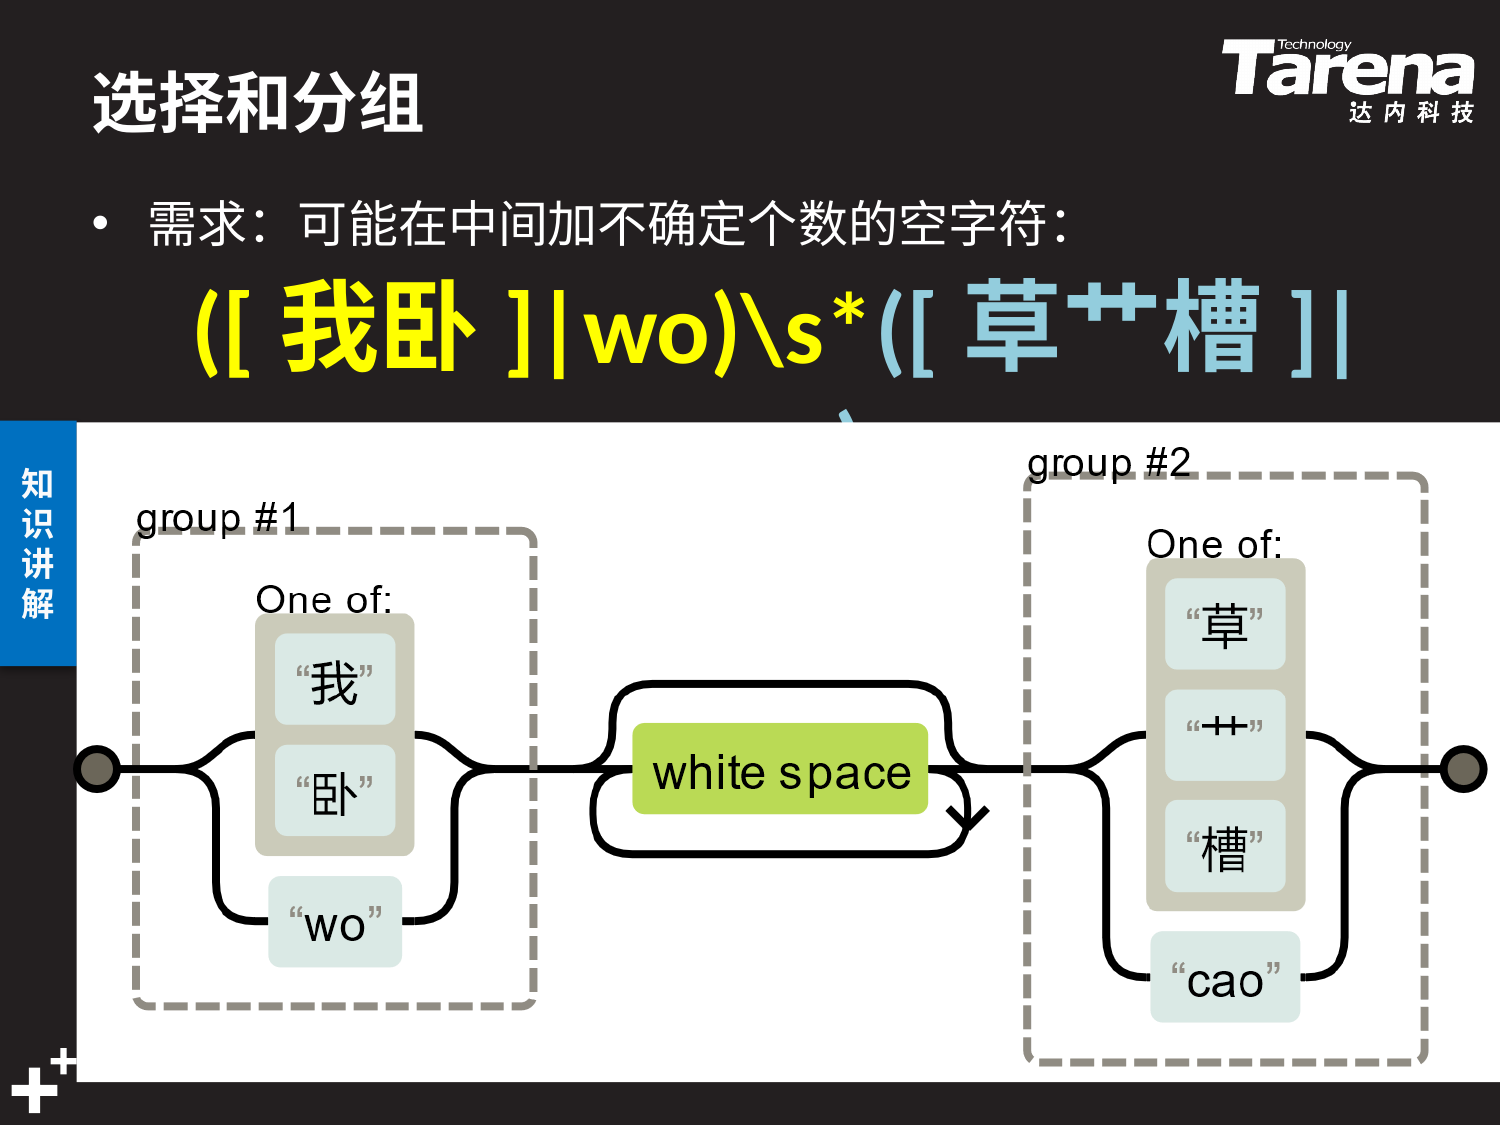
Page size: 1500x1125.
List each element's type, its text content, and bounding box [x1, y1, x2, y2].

text_box ([我卧]|wo)\s*([草艹槽]|cao) [135, 255, 1423, 391]
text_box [37, 391, 1500, 1101]
title 选择和分组 [76, 42, 1188, 160]
list 需求：可能在中间加不确定个数的空字符： [76, 172, 1400, 340]
picture [1222, 39, 1475, 123]
